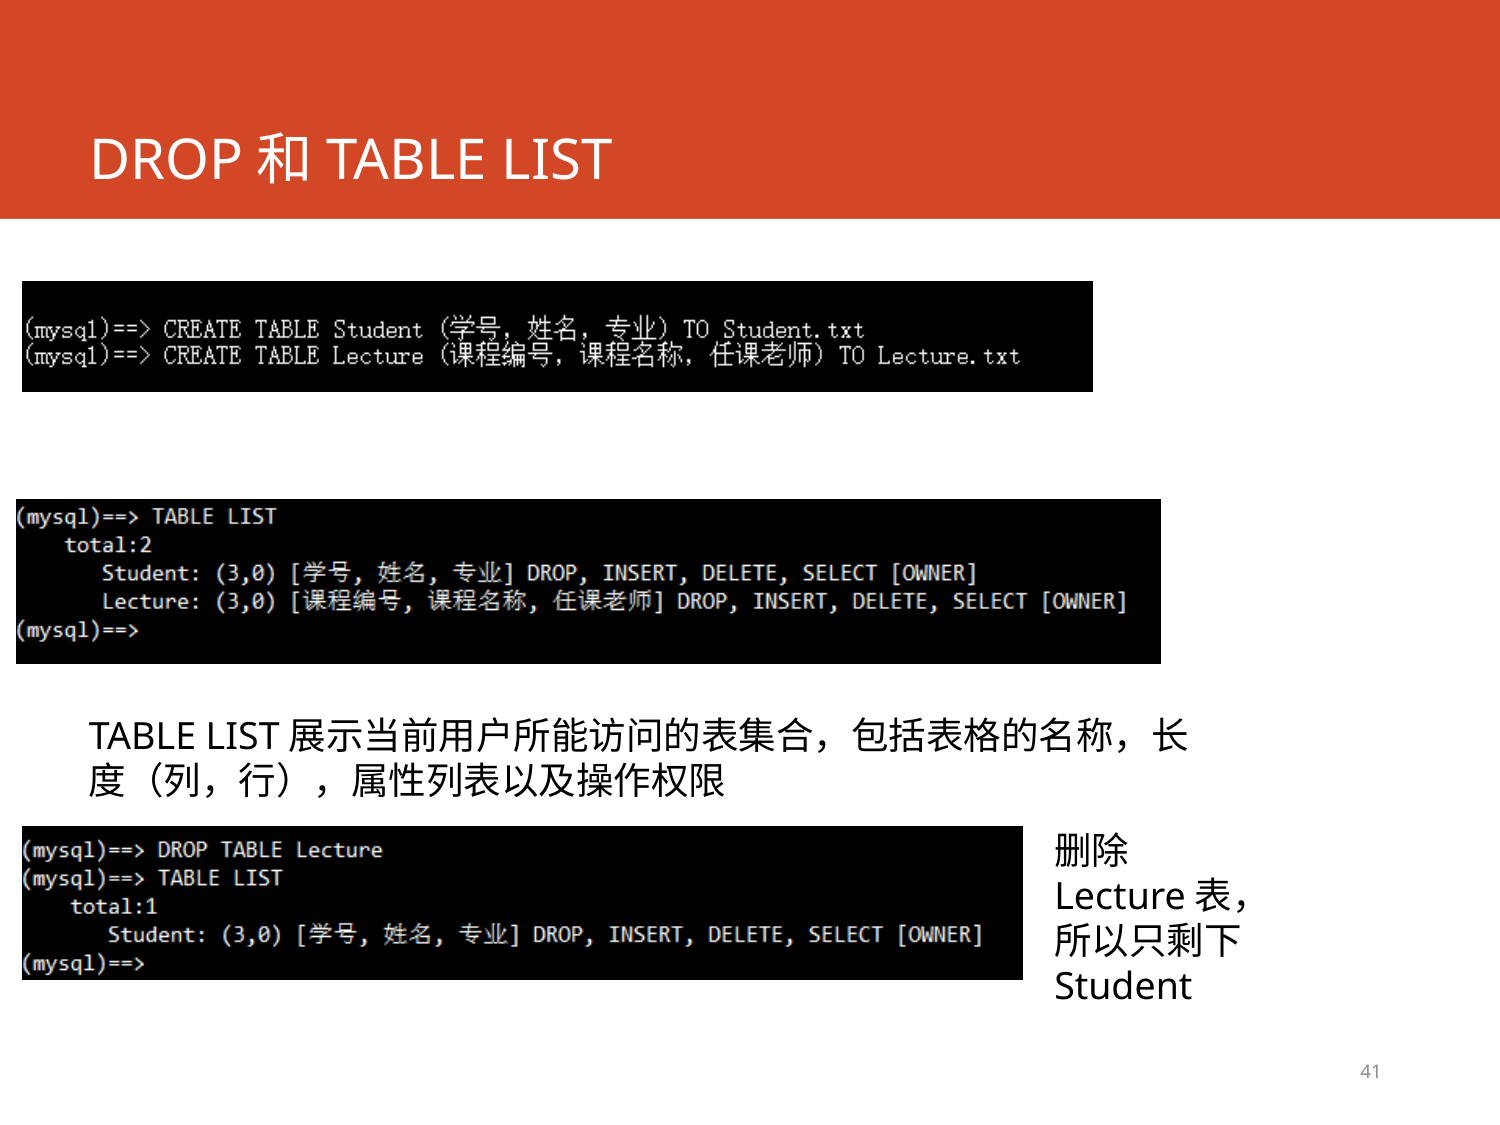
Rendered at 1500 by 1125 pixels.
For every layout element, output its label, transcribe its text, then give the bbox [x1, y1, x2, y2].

picture [22, 826, 1023, 980]
text_box 删除Lecture表，所以只剩下Student [1039, 819, 1269, 1015]
picture [21, 281, 1093, 392]
picture [16, 499, 1161, 664]
title DROP和TABLE LIST [74, 0, 1397, 199]
slide_number 41 [993, 1042, 1397, 1103]
text_box TABLE LIST展示当前用户所能访问的表集合，包括表格的名称，长度（列，行），属性列表以及操作权限 [74, 705, 1233, 810]
